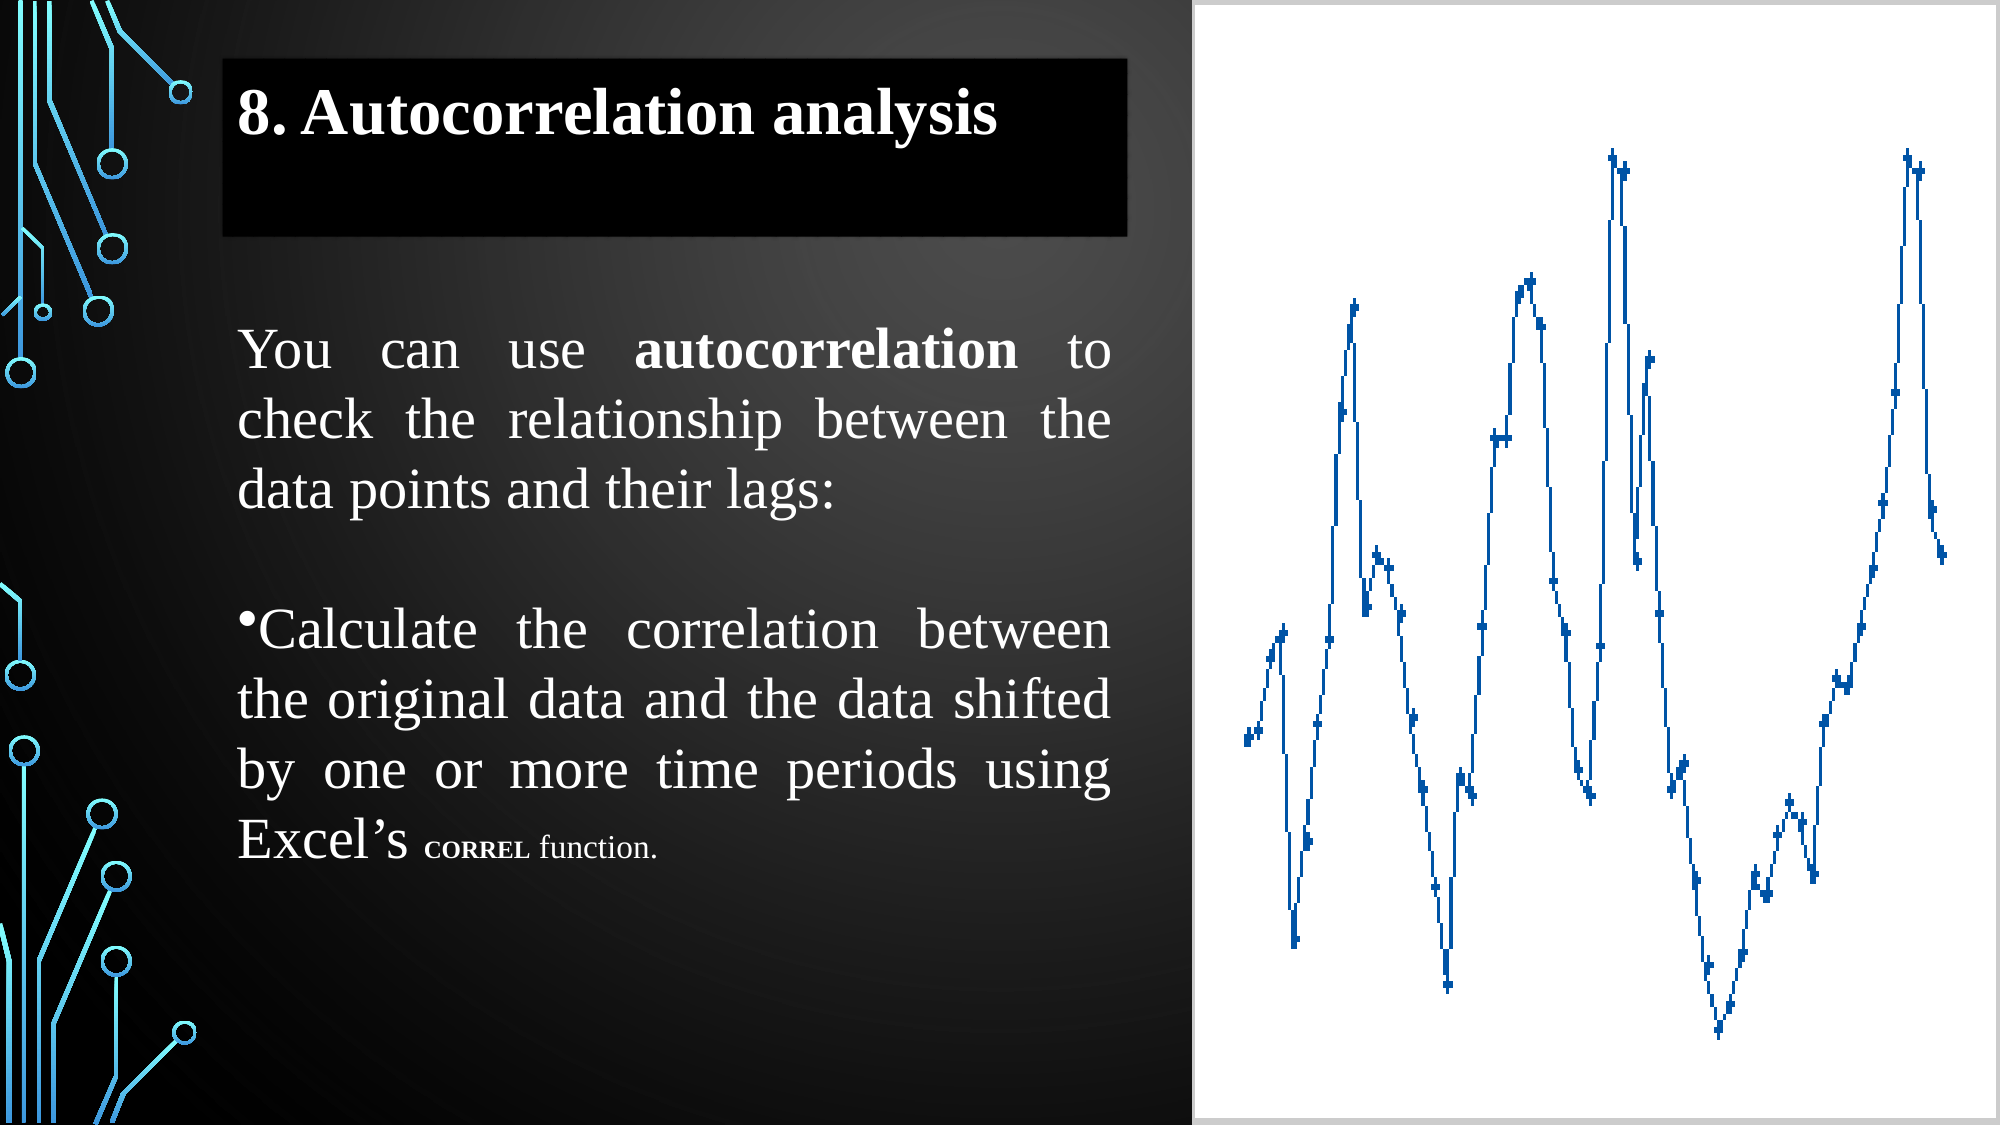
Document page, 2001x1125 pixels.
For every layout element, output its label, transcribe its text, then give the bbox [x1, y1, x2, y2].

picture [100, 152, 124, 176]
list You can use autocorrelation to check the relationship between the data points and their lags: Calculate the correlation between the original data and the data shifted by one or more time periods using Excel’s CORREL function. [222, 303, 1128, 1125]
picture [8, 663, 32, 687]
picture [172, 84, 189, 101]
title 8. Autocorrelation analysis [222, 58, 1128, 237]
picture [0, 0, 2000, 1125]
picture [104, 949, 128, 973]
